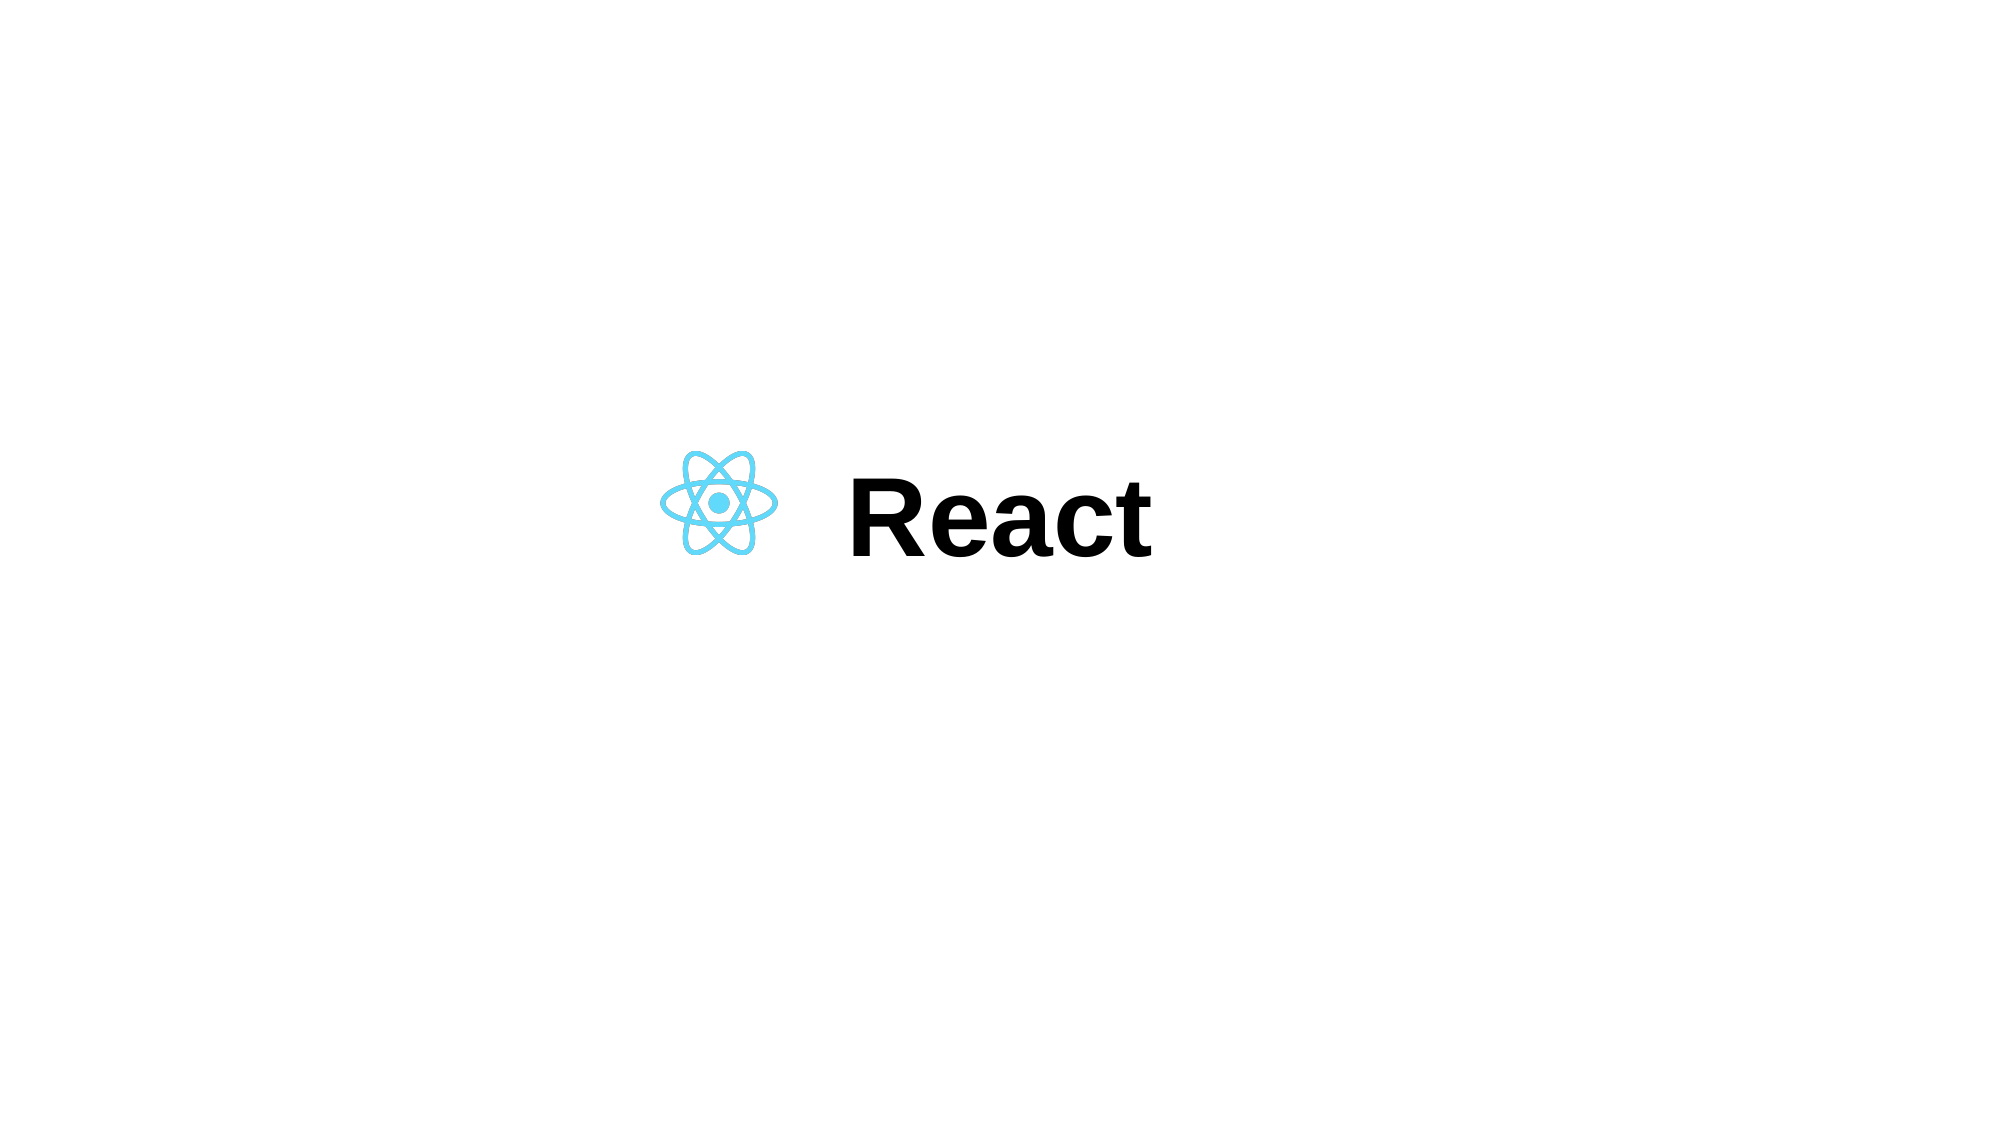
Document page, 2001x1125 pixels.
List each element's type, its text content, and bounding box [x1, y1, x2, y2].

text_box React [307, 436, 1693, 587]
picture [659, 451, 779, 555]
